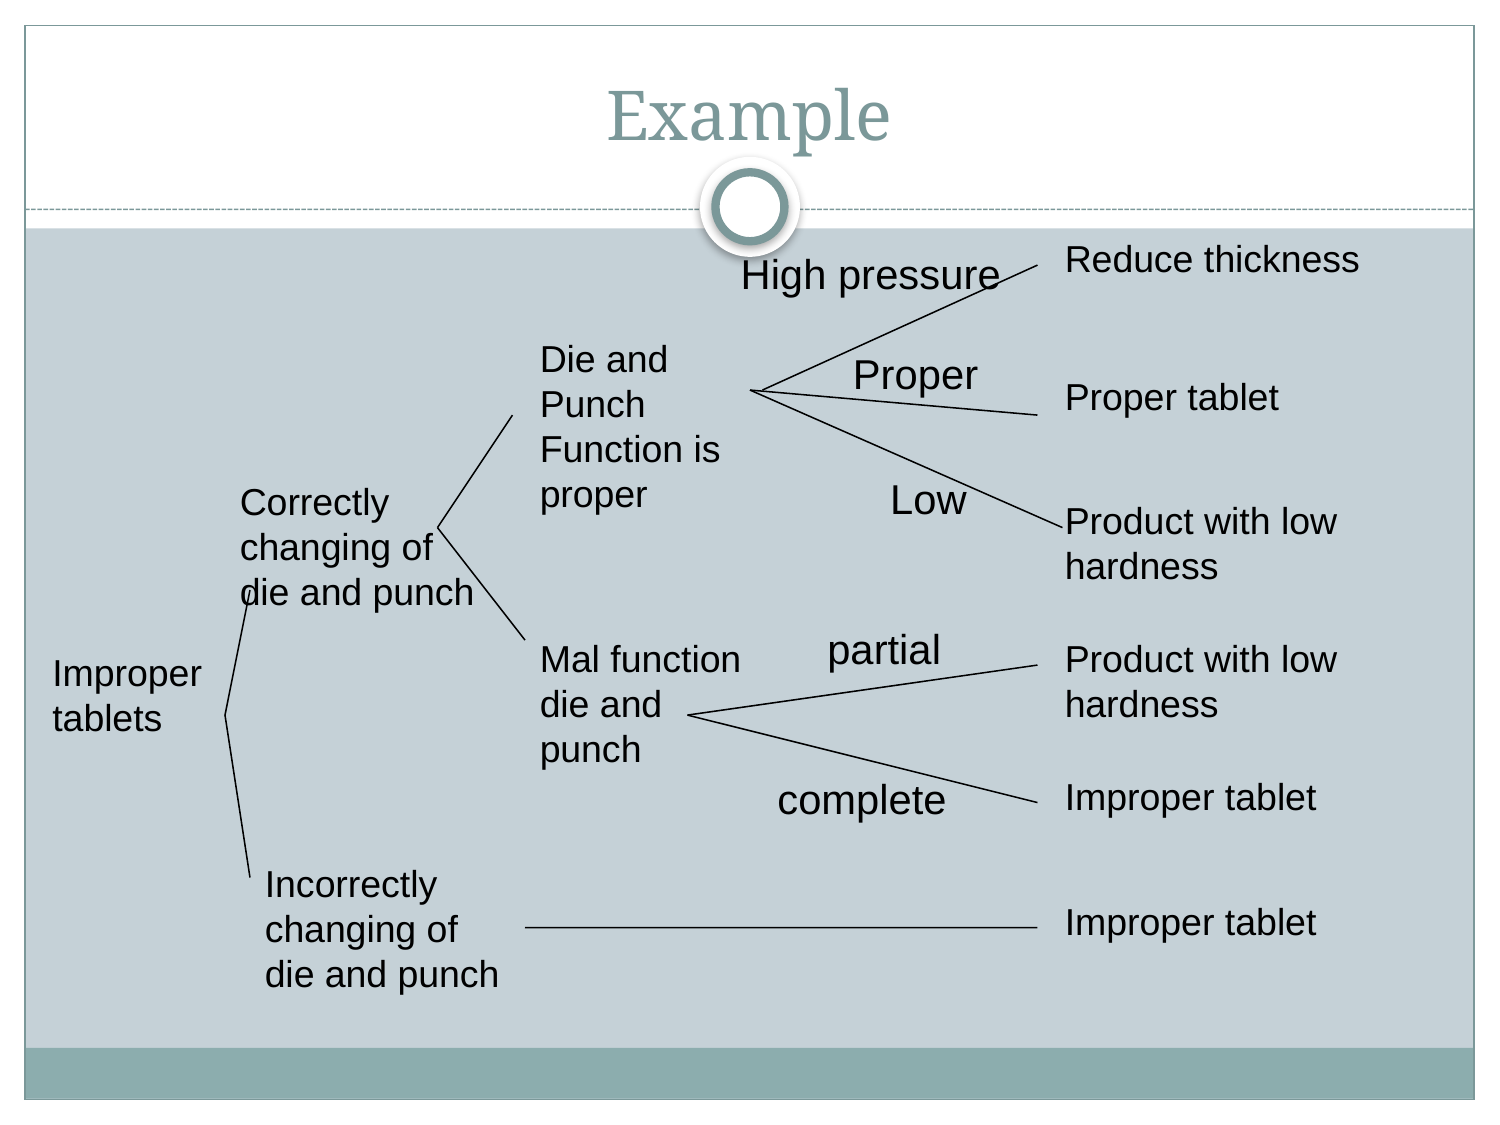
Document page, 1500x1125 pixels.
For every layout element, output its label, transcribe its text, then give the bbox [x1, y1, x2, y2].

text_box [687, 714, 1500, 831]
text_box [749, 339, 1500, 426]
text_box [749, 436, 1500, 597]
text_box Improper tablets [37, 641, 217, 747]
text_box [687, 614, 1500, 714]
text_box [724, 227, 1500, 391]
title Example [49, 37, 1450, 162]
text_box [224, 470, 526, 1005]
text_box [524, 889, 1500, 951]
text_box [437, 327, 788, 780]
